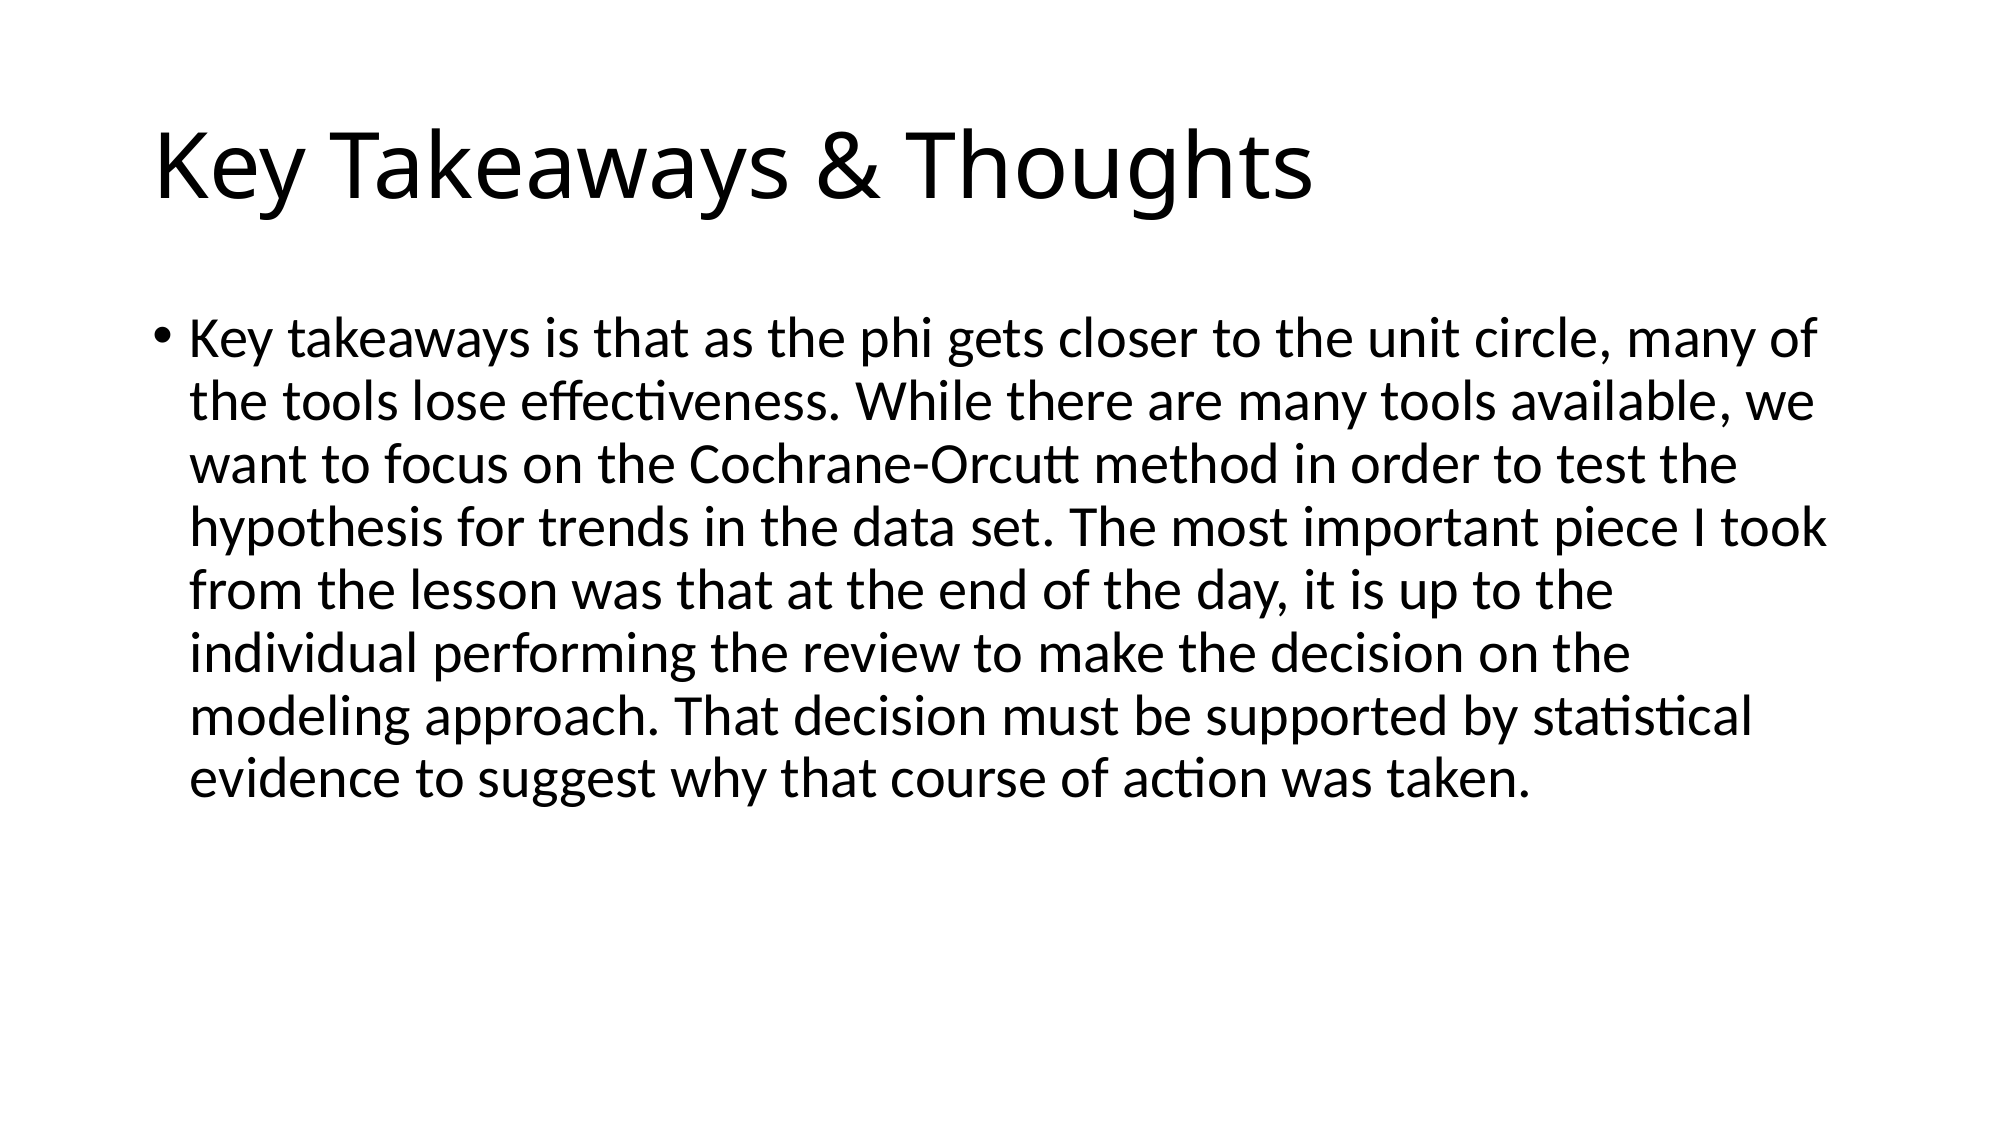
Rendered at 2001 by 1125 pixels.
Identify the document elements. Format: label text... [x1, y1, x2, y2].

list Key takeaways is that as the phi gets closer to the unit circle, many of the tools lose effectiveness. While there are many tools available, we want to focus on the Cochrane-Orcutt method in order to test the hypothesis for trends in the data set. The most important piece I took from the lesson was that at the end of the day, it is up to the individual performing the review to make the decision on the modeling approach. That decision must be supported by statistical evidence to suggest why that course of action was taken. [137, 299, 1863, 1014]
title Key Takeaways & Thoughts [137, 59, 1863, 278]
